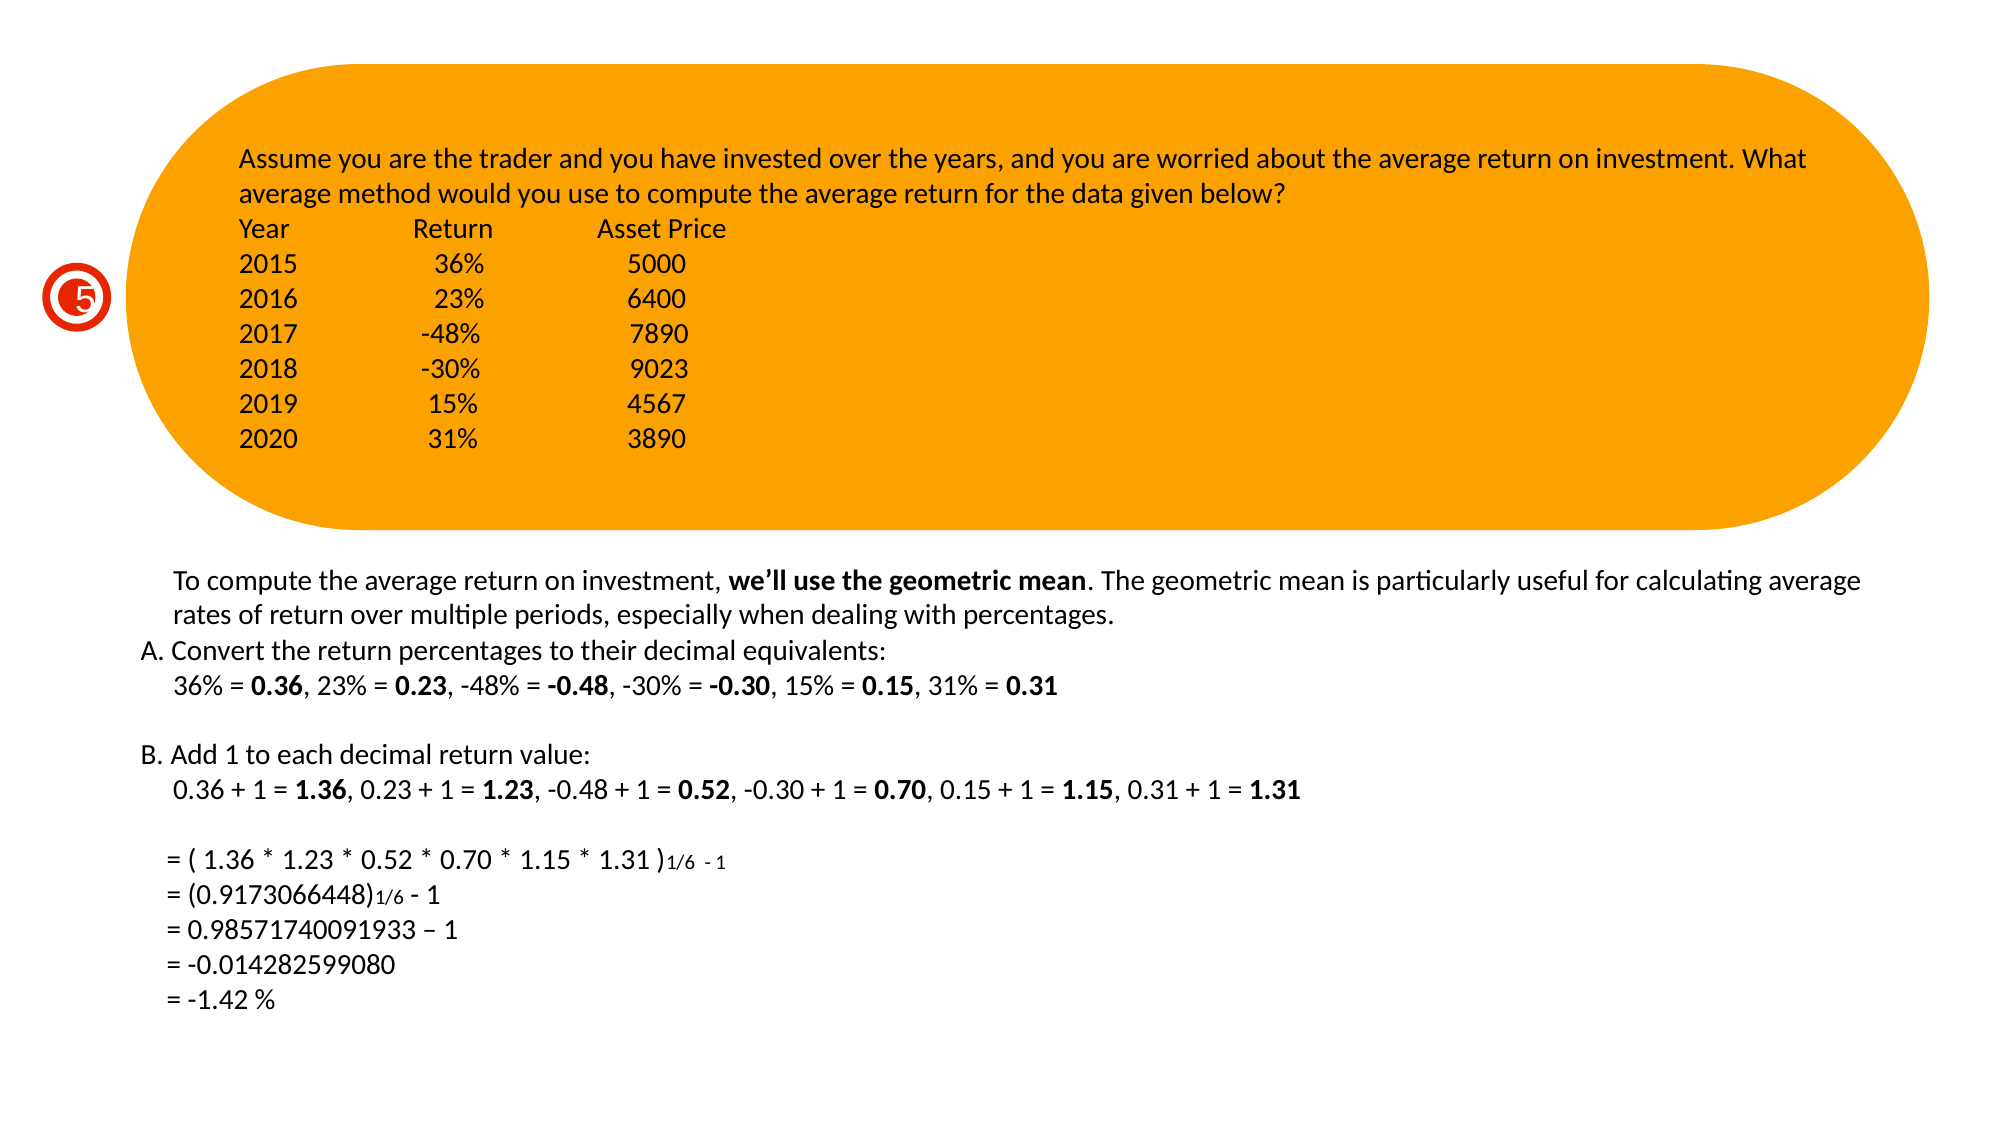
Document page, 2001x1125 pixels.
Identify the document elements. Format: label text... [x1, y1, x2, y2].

text_box Assume you are the trader and you have invested over the years, and you are worried about the average return on investment. What average method would you use to compute the average return for the data given below? Year Return Asset Price 2015 36% 5000 2016 23% 6400 2017 -48% 7890 2018 -30% 9023 2019 15% 4567 2020 31% 3890 [125, 64, 1930, 531]
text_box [42, 262, 112, 332]
text_box To compute the average return on investment, we’ll use the geometric mean. The geometric mean is particularly useful for calculating average rates of return over multiple periods, especially when dealing with percentages. A. Convert the return percentages to their decimal equivalents: 36% = 0.36, 23% = 0.23, -48% = -0.48, -30% = -0.30, 15% = 0.15, 31% = 0.31 B. Add 1 to each decimal return value: 0.36 + 1 = 1.36, 0.23 + 1 = 1.23, -0.48 + 1 = 0.52, -0.30 + 1 = 0.70, 0.15 + 1 = 1.15, 0.31 + 1 = 1.31 = ( 1.36 * 1.23 * 0.52 * 0.70 * 1.15 * 1.31 )1/6 - 1 = (0.9173066448)1/6 - 1 = 0.98571740091933 – 1 = -0.014282599080 = -1.42 % [125, 553, 1945, 1058]
